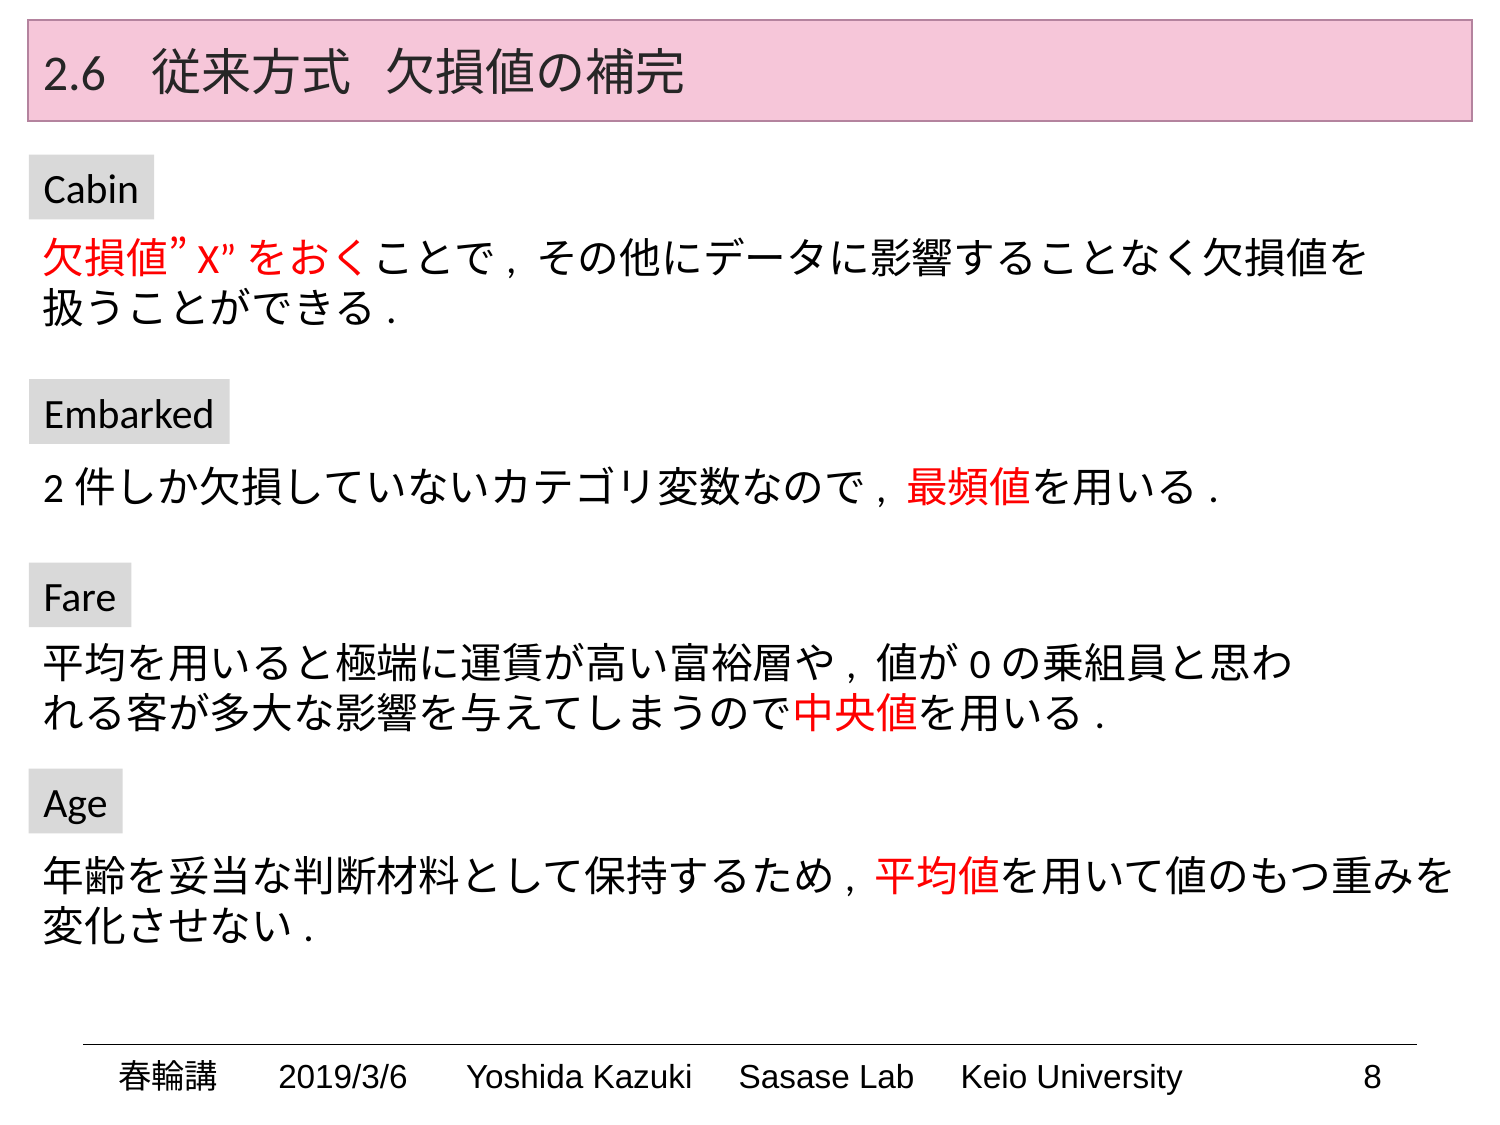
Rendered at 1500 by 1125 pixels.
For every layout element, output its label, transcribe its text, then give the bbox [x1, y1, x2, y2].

text_box 2件しか欠損していないカテゴリ変数なので, 最頻値を用いる. [28, 453, 1342, 518]
footer Yoshida Kazuki Sasase Lab Keio University [440, 1057, 1059, 1092]
slide_number 8 [1059, 1045, 1397, 1105]
text_box 年齢を妥当な判断材料として保持するため, 平均値を用いて値のもつ重みを変化させない. [28, 841, 1472, 957]
text_box 平均を用いると極端に運賃が高い富裕層や, 値が0の乗組員と思われる客が多大な影響を与えてしまうので中央値を用いる. [28, 629, 1328, 745]
text_box Embarked [29, 379, 230, 444]
text_box 2.6 従来方式 欠損値の補完 [27, 19, 1473, 122]
text_box Cabin [28, 154, 155, 220]
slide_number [103, 1045, 441, 1105]
text_box Age [28, 768, 123, 834]
text_box 欠損値”X”をおくことで, その他にデータに影響することなく欠損値を 扱うことができる. [28, 224, 1472, 340]
text_box Fare [28, 562, 132, 628]
